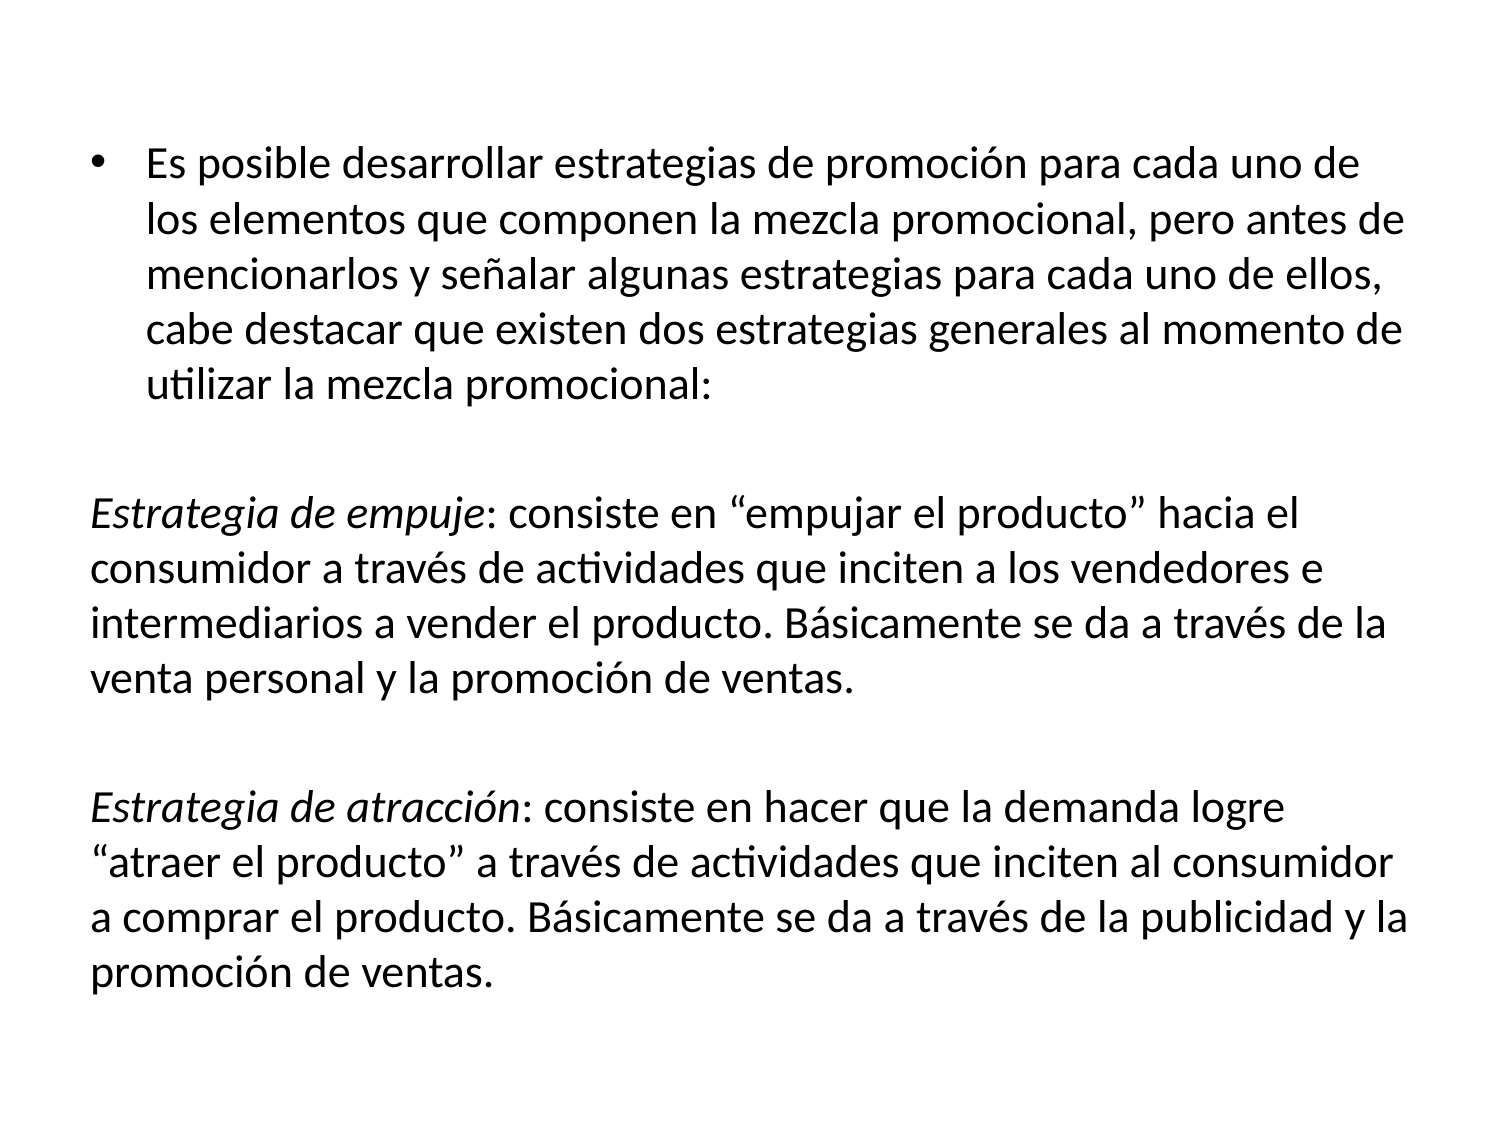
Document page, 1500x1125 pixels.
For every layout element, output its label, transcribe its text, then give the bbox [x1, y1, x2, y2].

list Es posible desarrollar estrategias de promoción para cada uno de los elementos que componen la mezcla promocional, pero antes de mencionarlos y señalar algunas estrategias para cada uno de ellos, cabe destacar que existen dos estrategias generales al momento de utilizar la mezcla promocional: Estrategia de empuje: consiste en “empujar el producto” hacia el consumidor a través de actividades que inciten a los vendedores e intermediarios a vender el producto. Básicamente se da a través de la venta personal y la promoción de ventas. Estrategia de atracción: consiste en hacer que la demanda logre “atraer el producto” a través de actividades que inciten al consumidor a comprar el producto. Básicamente se da a través de la publicidad y la promoción de ventas. [75, 125, 1425, 1005]
